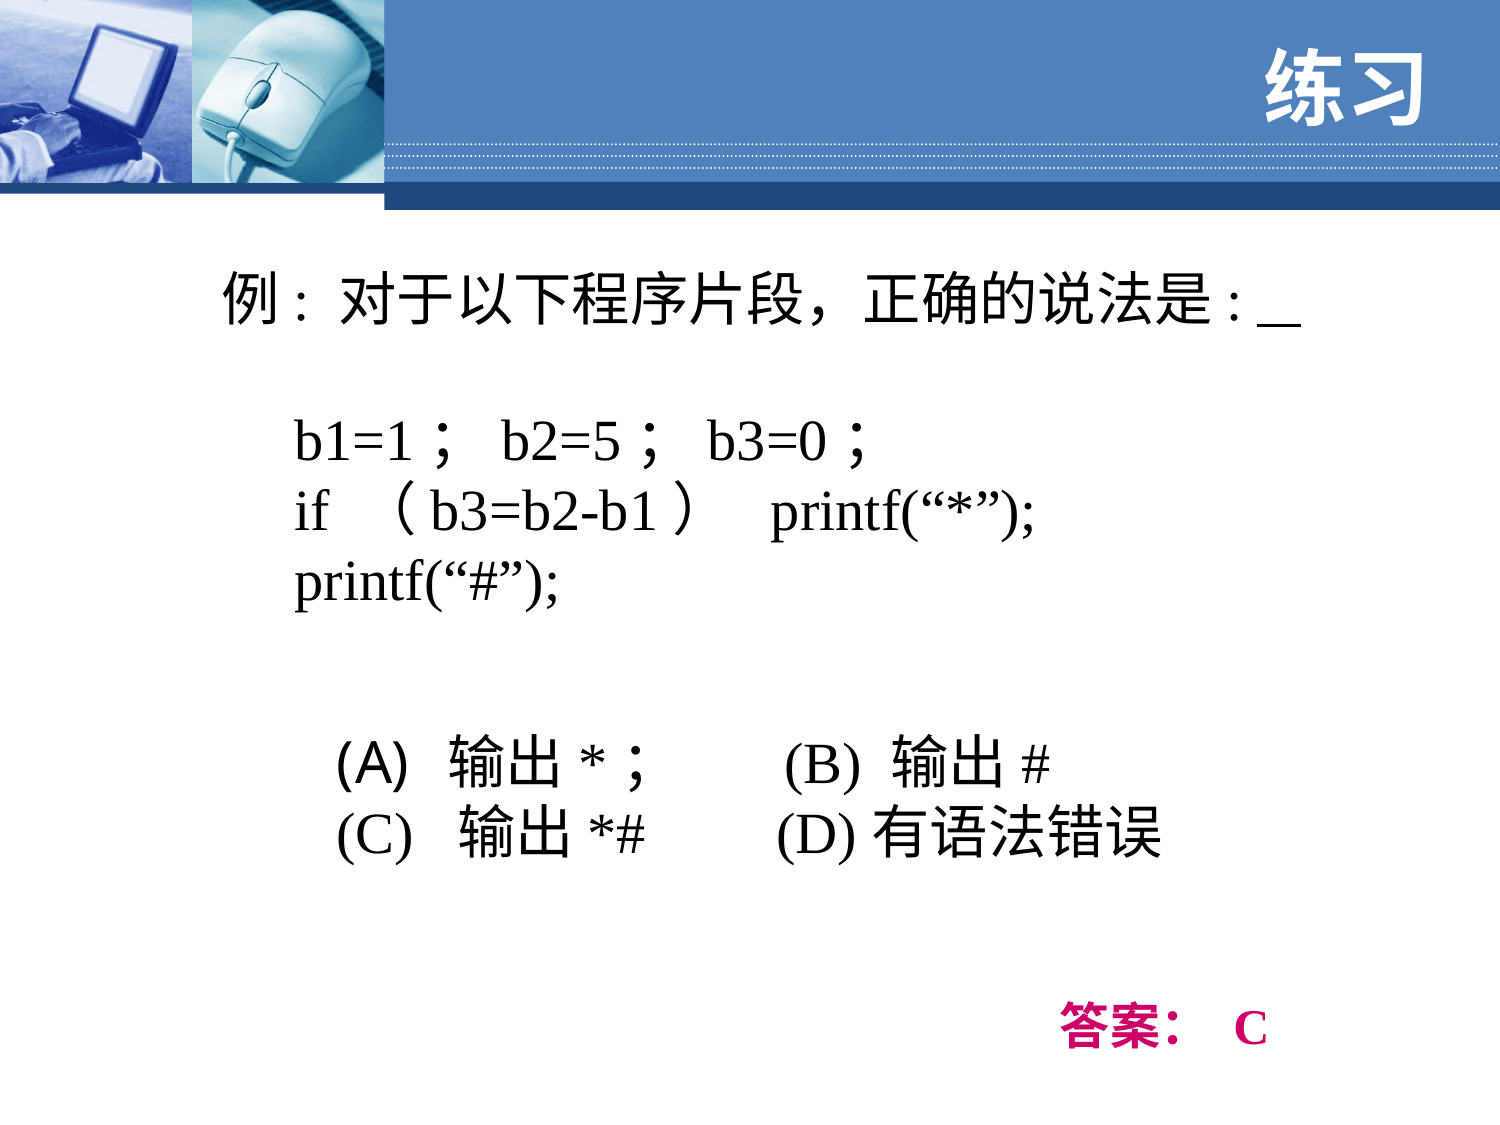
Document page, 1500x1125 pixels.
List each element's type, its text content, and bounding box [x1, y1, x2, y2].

text_box 练习 [407, 42, 1445, 131]
picture [0, 0, 385, 183]
text_box 输出*； (B) 输出# (C) 输出*# (D)有语法错误 [321, 717, 1317, 905]
list 例: 对于以下程序片段，正确的说法是: b1=1；b2=5；b3=0； if （b3=b2-b1） printf(“*”); printf(“#”); [206, 254, 1365, 657]
text_box 答案： C [1045, 987, 1438, 1062]
